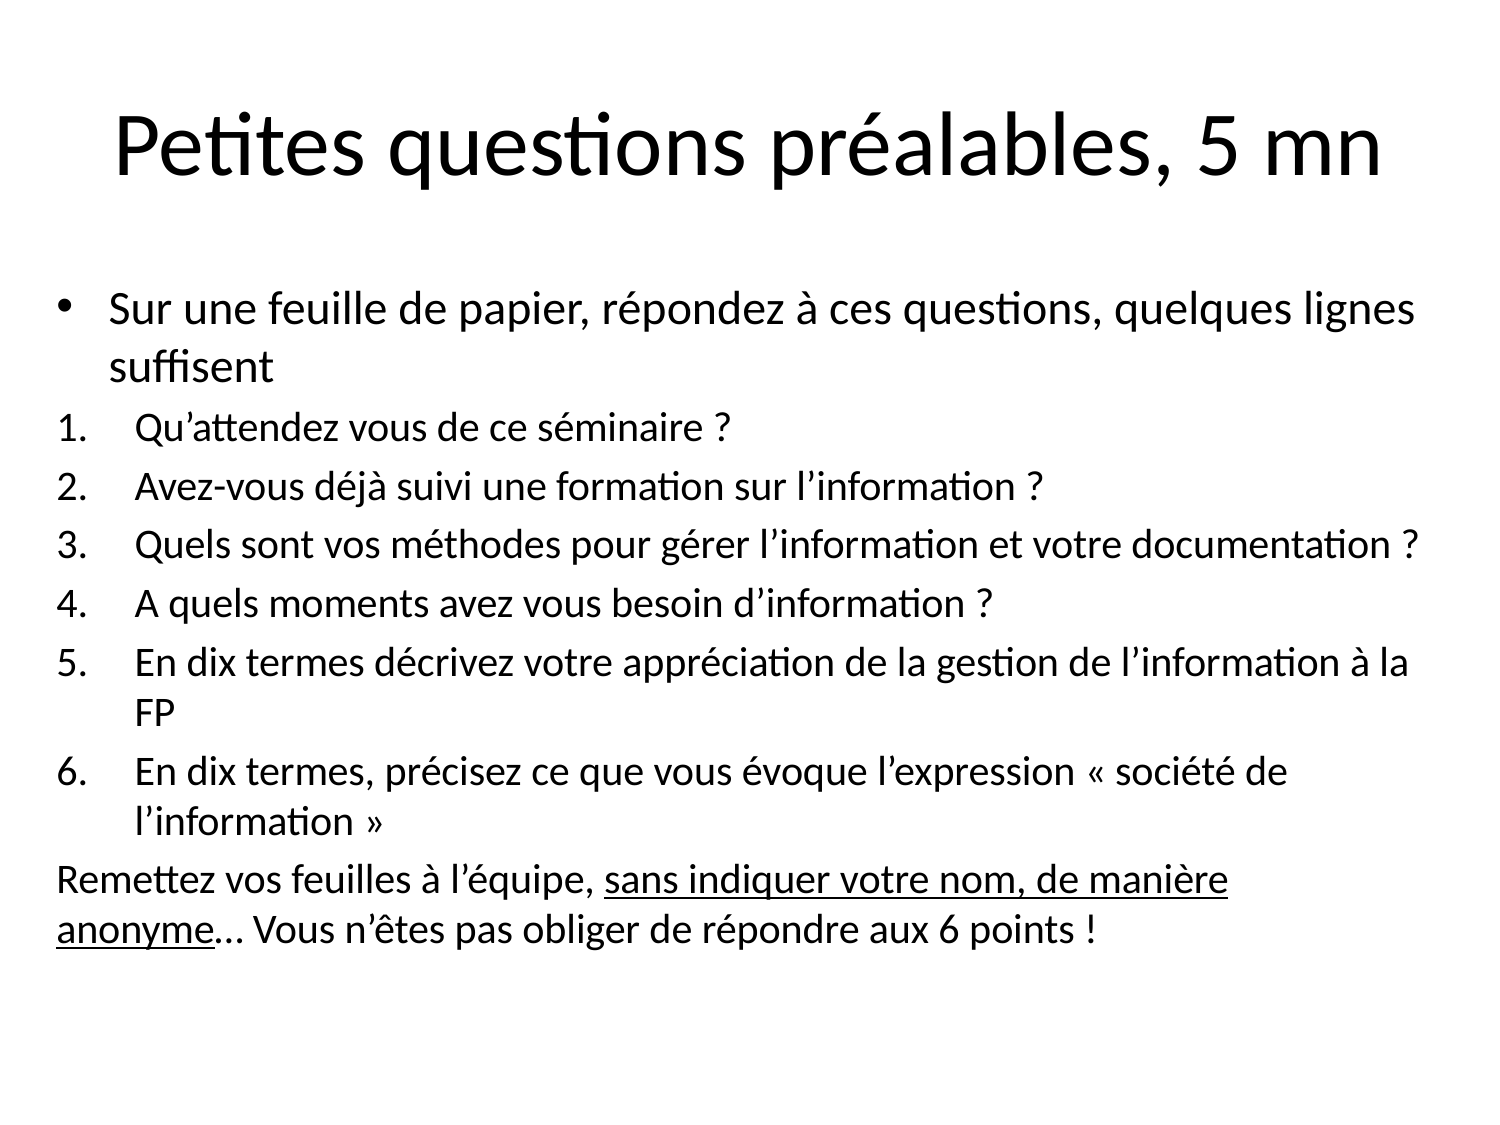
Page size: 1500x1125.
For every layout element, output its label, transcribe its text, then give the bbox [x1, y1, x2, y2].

title Petites questions préalables, 5 mn [75, 45, 1425, 233]
list Sur une feuille de papier, répondez à ces questions, quelques lignes suffisent Qu’attendez vous de ce séminaire ? Avez-vous déjà suivi une formation sur l’information ? Quels sont vos méthodes pour gérer l’information et votre documentation ? A quels moments avez vous besoin d’information ? En dix termes décrivez votre appréciation de la gestion de l’information à la FP En dix termes, précisez ce que vous évoque l’expression « société de l’information » Remettez vos feuilles à l’équipe, sans indiquer votre nom, de manière anonyme… Vous n’êtes pas obliger de répondre aux 6 points ! [41, 268, 1437, 1012]
